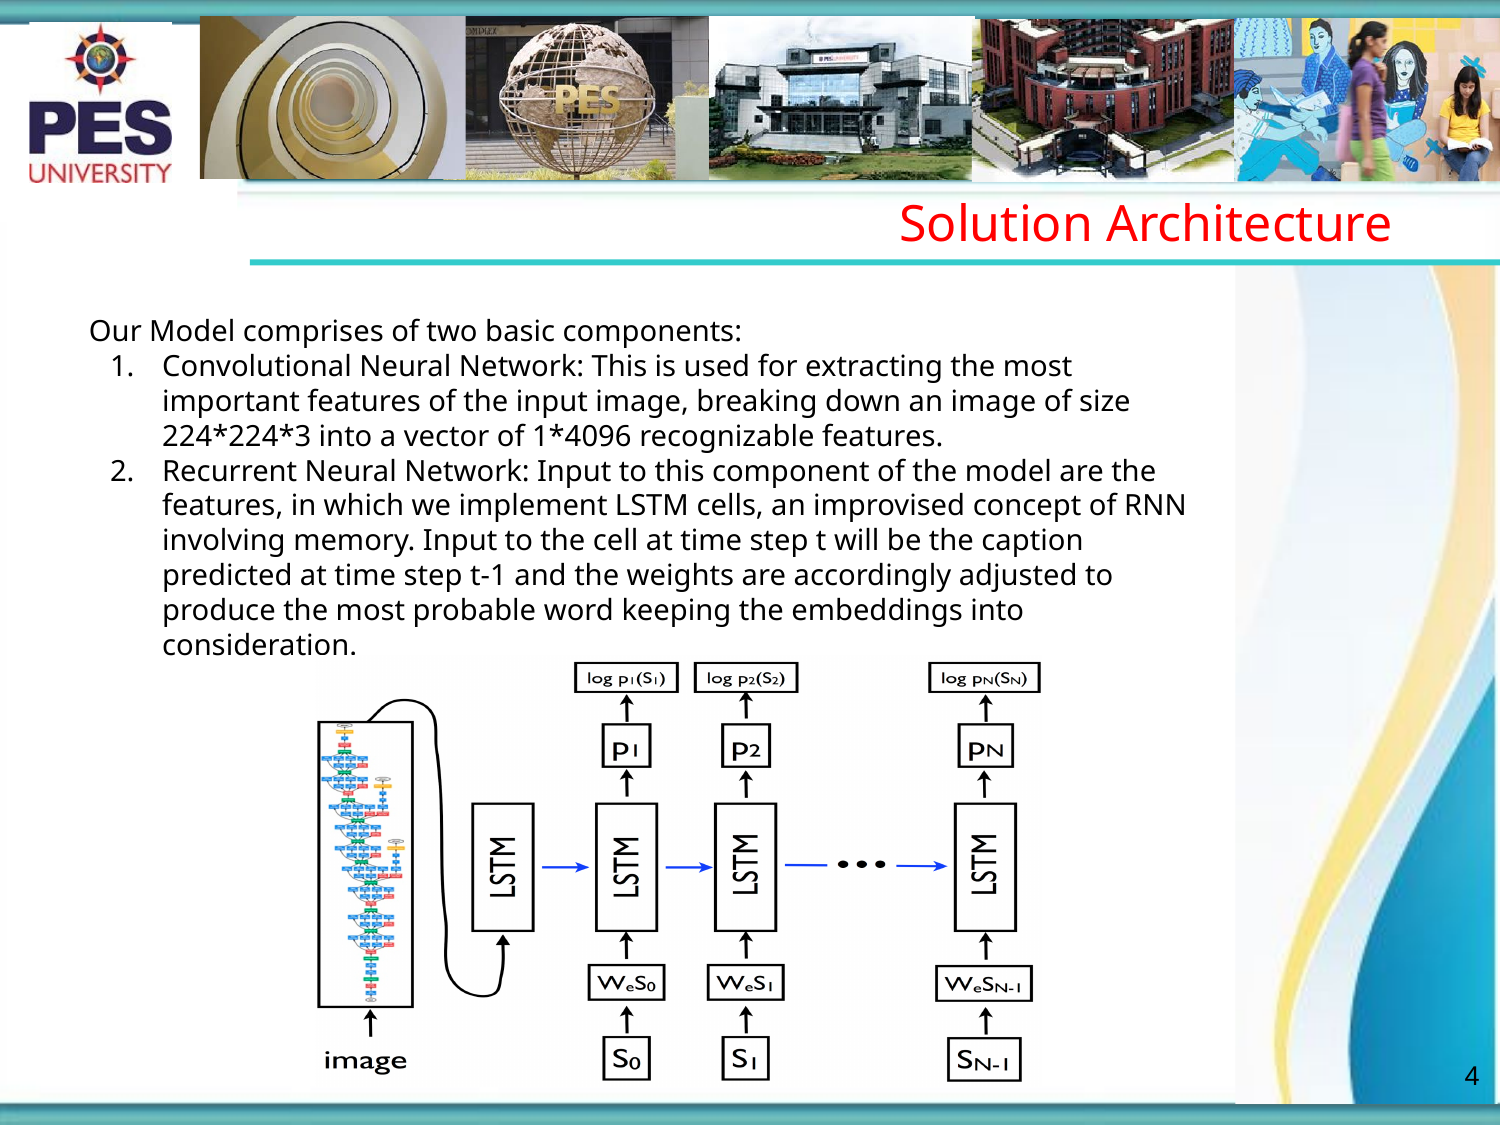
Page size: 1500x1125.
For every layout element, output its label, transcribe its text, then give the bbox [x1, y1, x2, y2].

text_box Our Model comprises of two basic components: Convolutional Neural Network: This is used for extracting the most important features of the input image, breaking down an image of size 224*224*3 into a vector of 1*4096 recognizable features. Recurrent Neural Network: Input to this component of the model are the features, in which we implement LSTM cells, an improvised concept of RNN involving memory. Input to the cell at time step t will be the caption predicted at time step t-1 and the weights are accordingly adjusted to produce the most probable word keeping the embeddings into consideration. [11, 265, 1197, 492]
picture [0, 0, 1500, 1125]
title Solution Architecture [897, 189, 1488, 254]
text_box ‹#› [1458, 1052, 1486, 1087]
